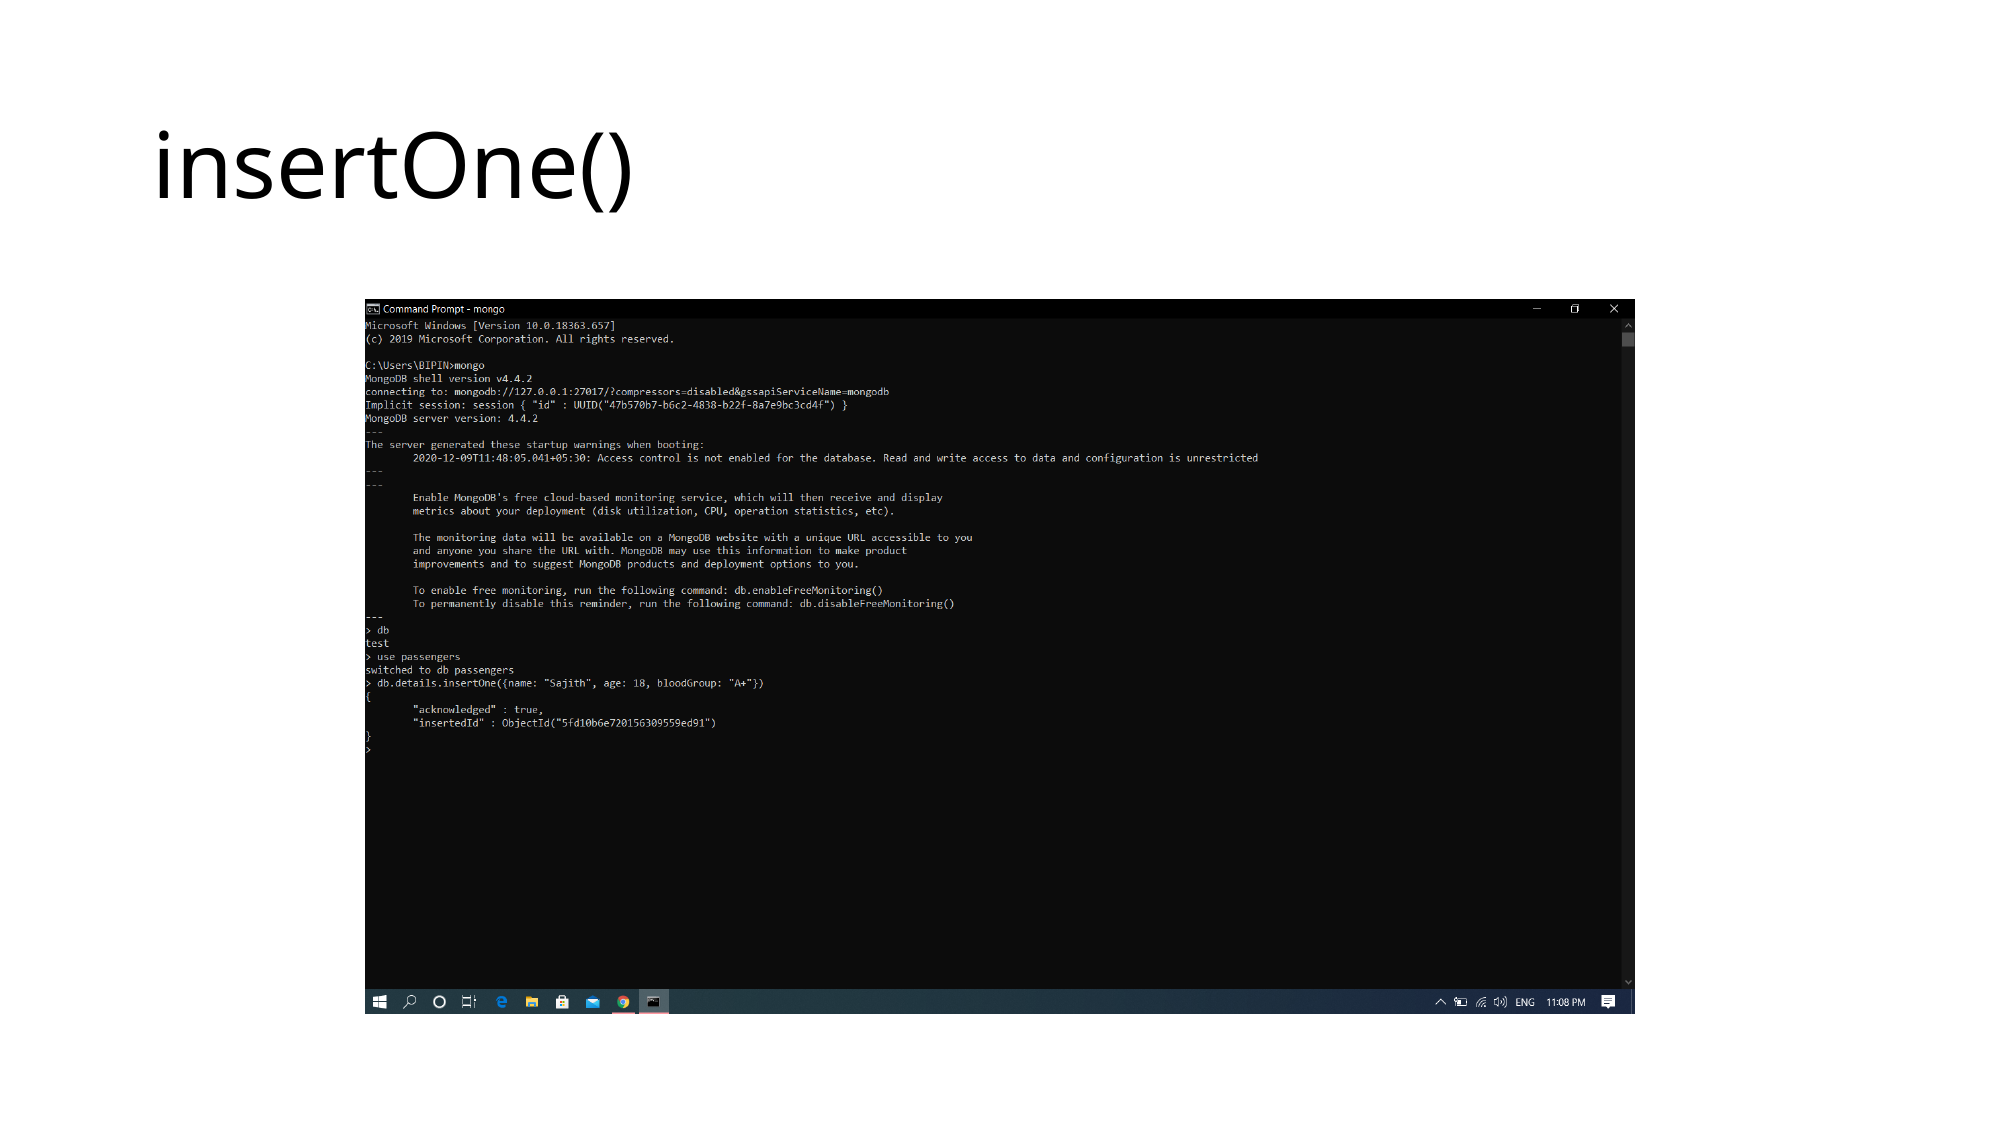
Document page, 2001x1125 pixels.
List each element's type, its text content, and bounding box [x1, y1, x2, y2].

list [365, 299, 1635, 1014]
title insertOne() [137, 59, 1863, 278]
